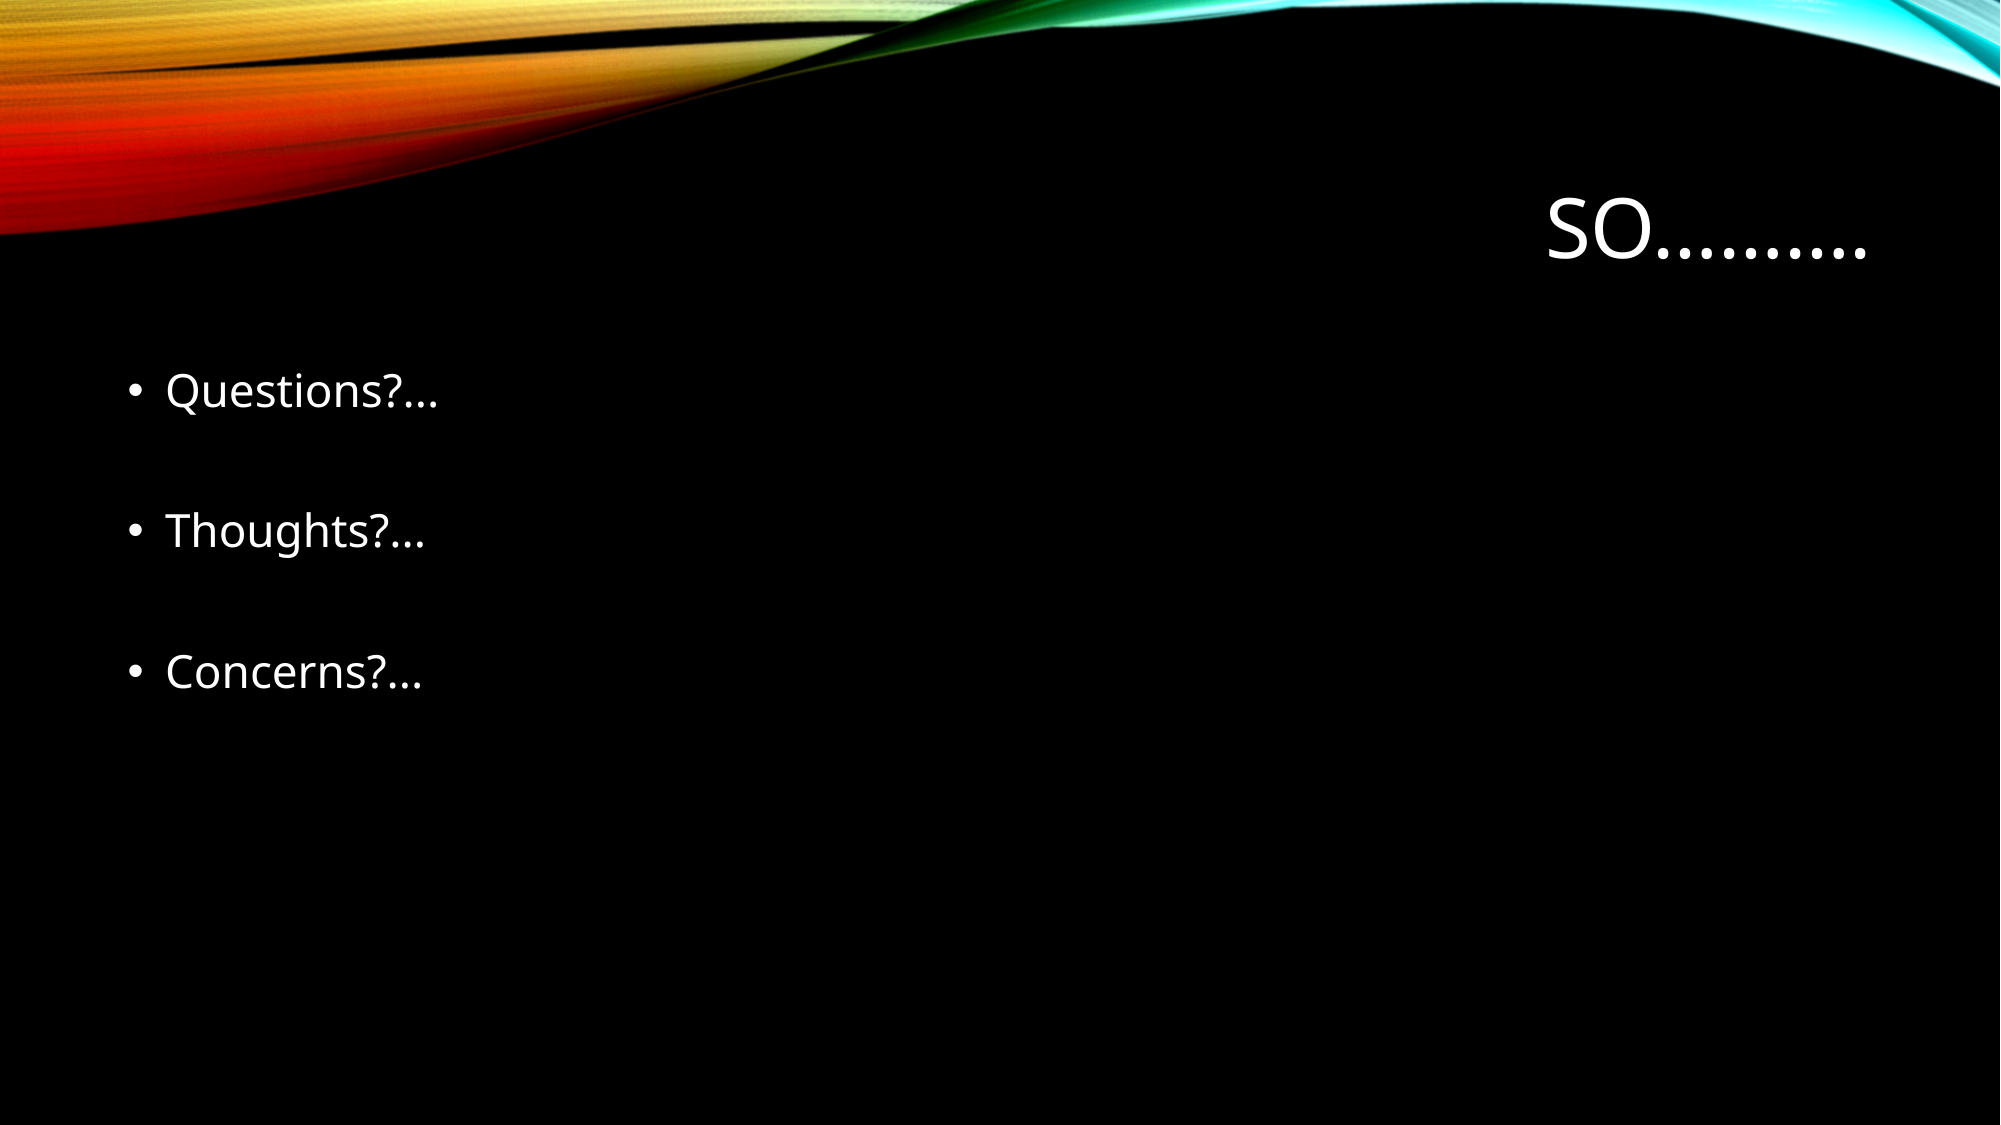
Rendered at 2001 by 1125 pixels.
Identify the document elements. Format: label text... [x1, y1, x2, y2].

picture [0, 0, 2000, 237]
title So………. [474, 125, 1888, 338]
list Questions?... Thoughts?... Concerns?... [112, 360, 1888, 1021]
